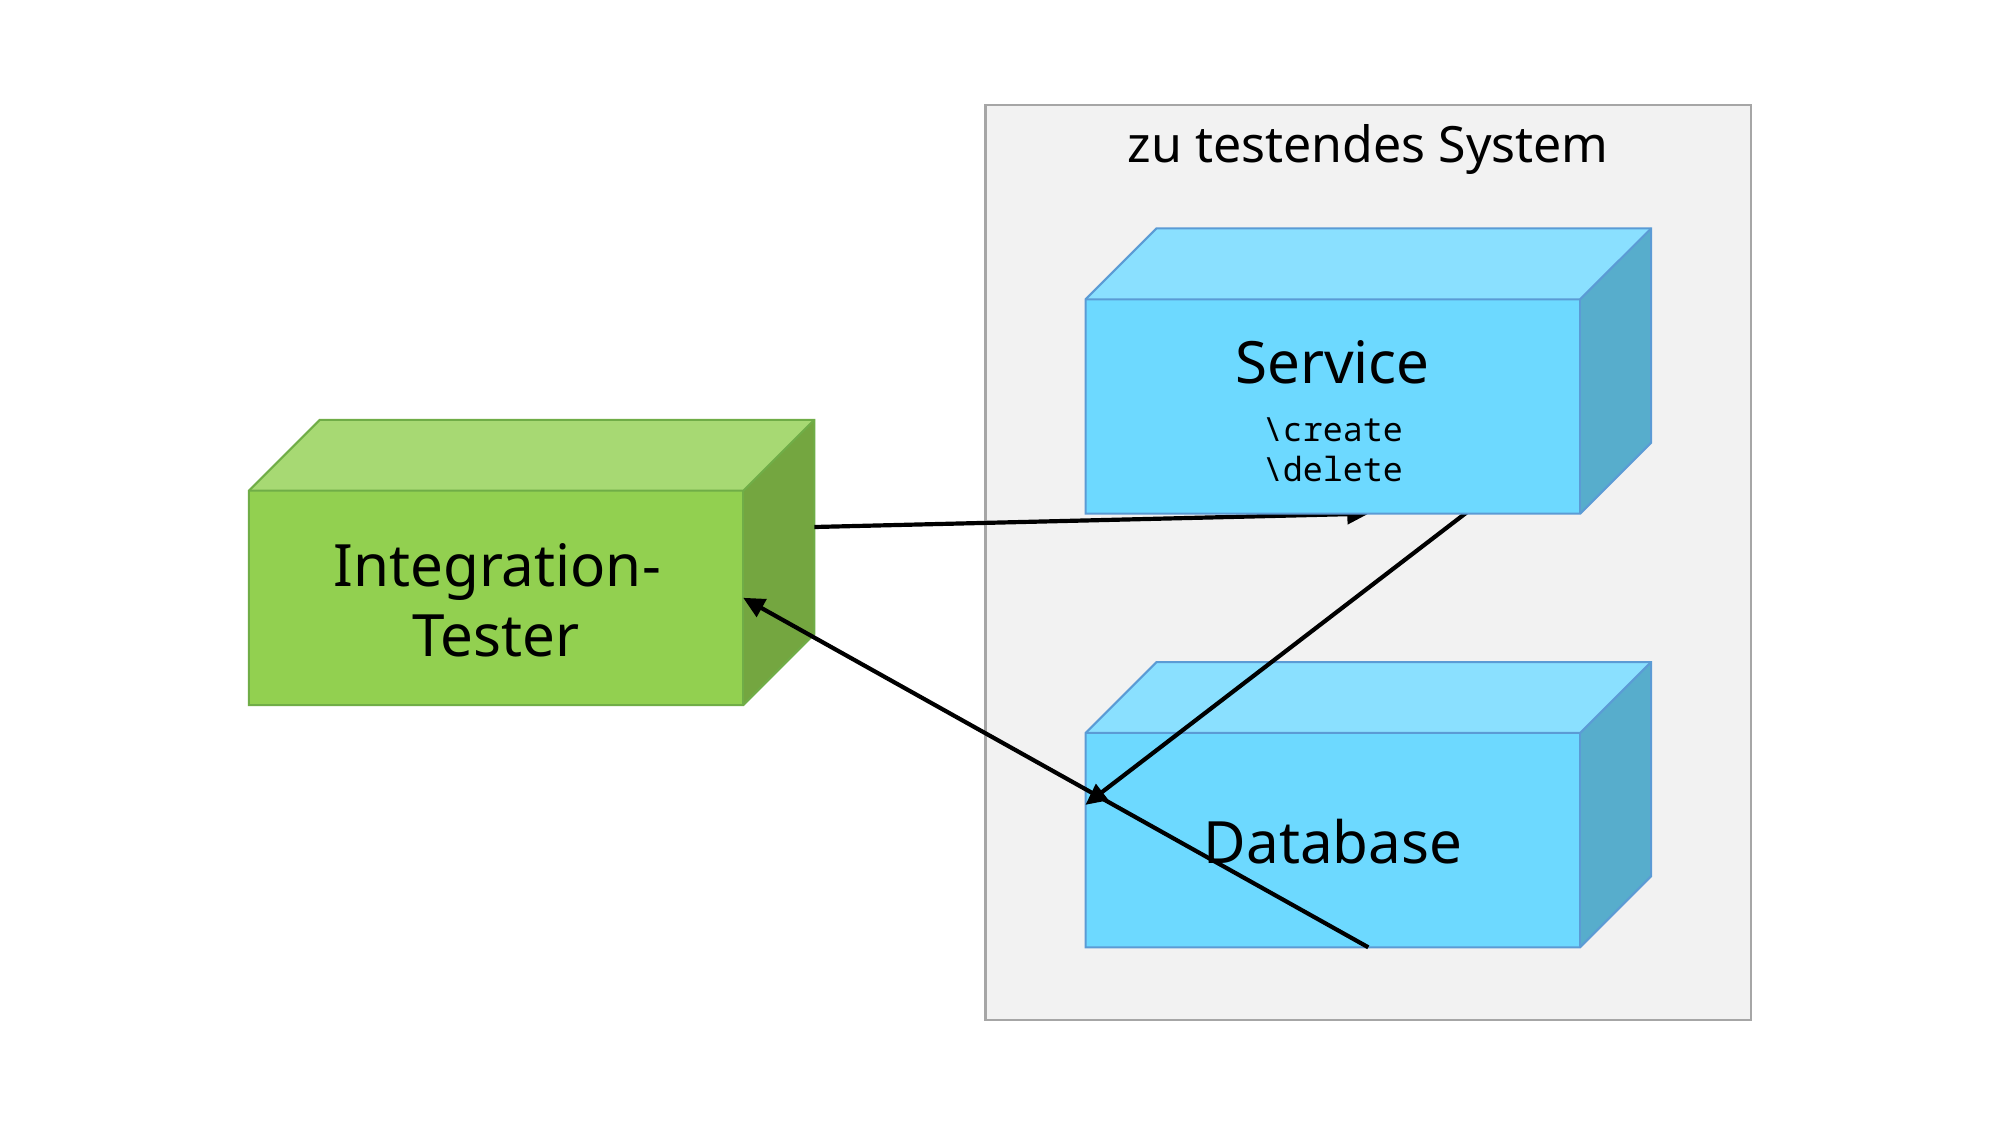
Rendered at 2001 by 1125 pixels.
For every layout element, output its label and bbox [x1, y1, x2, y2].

text_box [248, 104, 1752, 1021]
